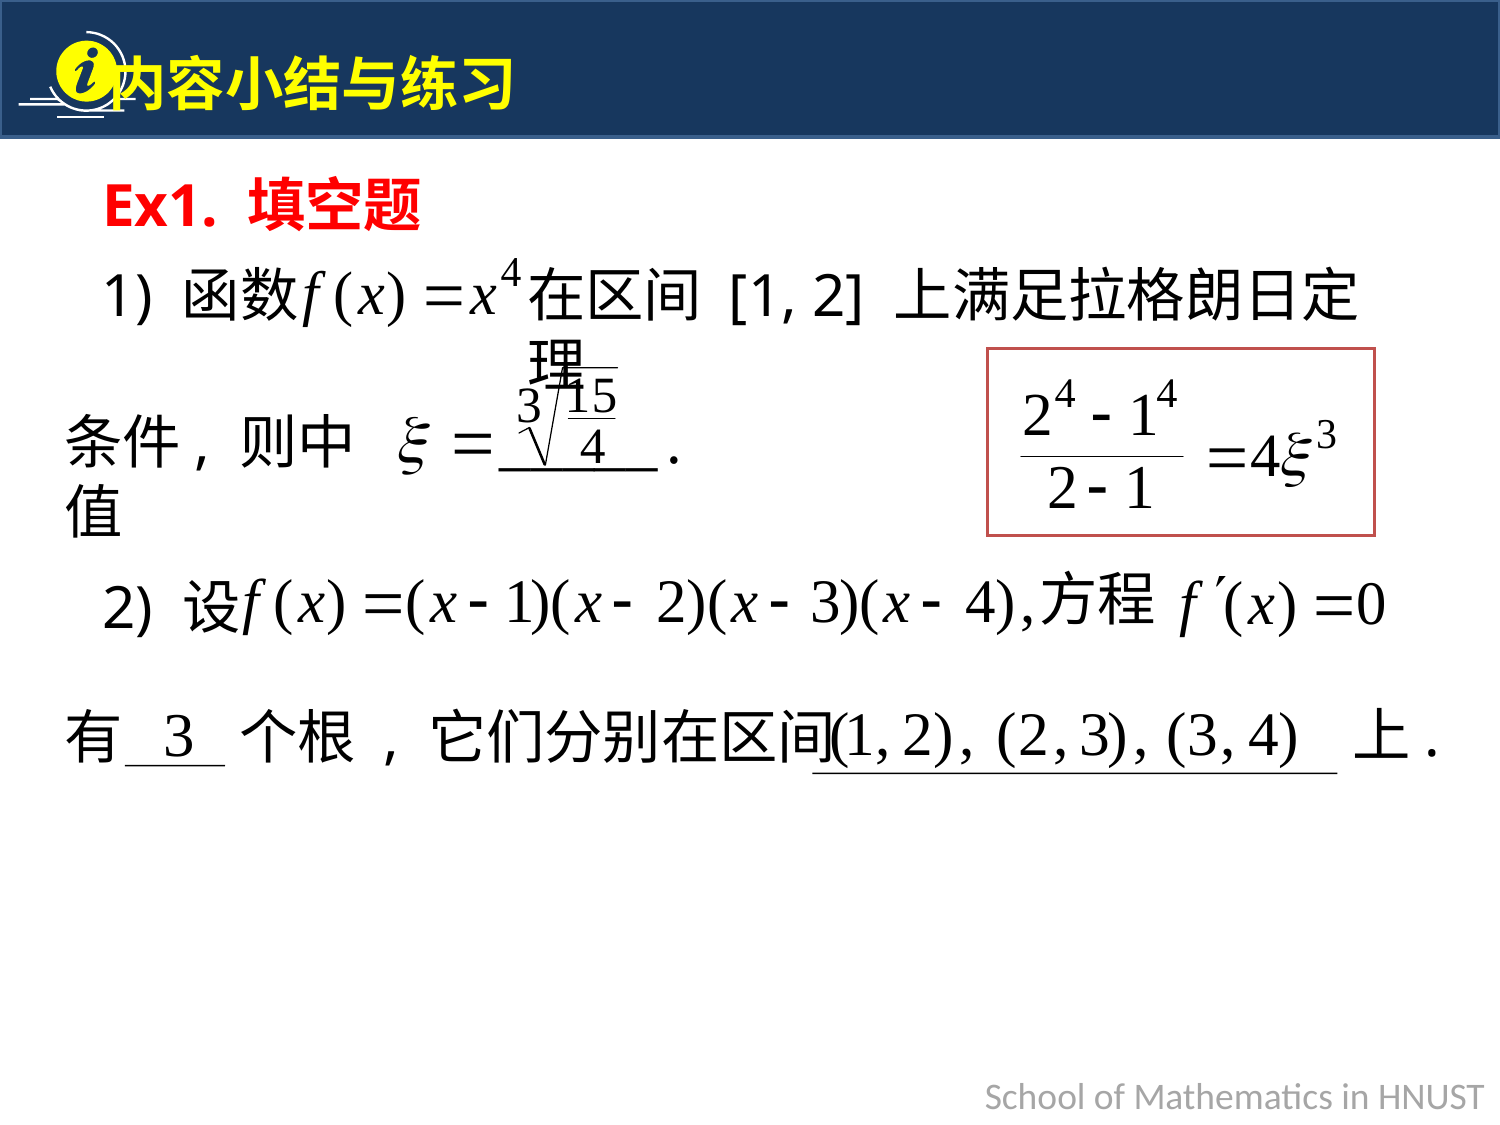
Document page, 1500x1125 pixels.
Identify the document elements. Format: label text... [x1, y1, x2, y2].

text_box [1016, 368, 1188, 537]
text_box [287, 248, 524, 332]
text_box Ex1. 填空题 [87, 160, 680, 246]
text_box 在区间 [1, 2] 上满足拉格朗日定理 [512, 250, 1425, 406]
text_box 有 [49, 692, 187, 778]
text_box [826, 706, 976, 774]
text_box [1043, 460, 1153, 512]
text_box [227, 573, 1038, 641]
text_box 个根 , 它们分别在区间 [225, 692, 950, 778]
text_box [1164, 572, 1388, 643]
text_box 方程 [1024, 554, 1188, 640]
text_box [987, 406, 1011, 536]
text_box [1199, 410, 1338, 495]
text_box 2) 设 [87, 563, 288, 648]
text_box 上. [1337, 690, 1450, 776]
text_box 条件, 则中值 [49, 398, 425, 553]
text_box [1164, 706, 1301, 774]
text_box [1192, 406, 1375, 536]
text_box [162, 708, 194, 762]
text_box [993, 706, 1151, 774]
text_box 1) 函数 [87, 250, 283, 336]
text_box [389, 403, 688, 488]
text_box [513, 360, 622, 472]
